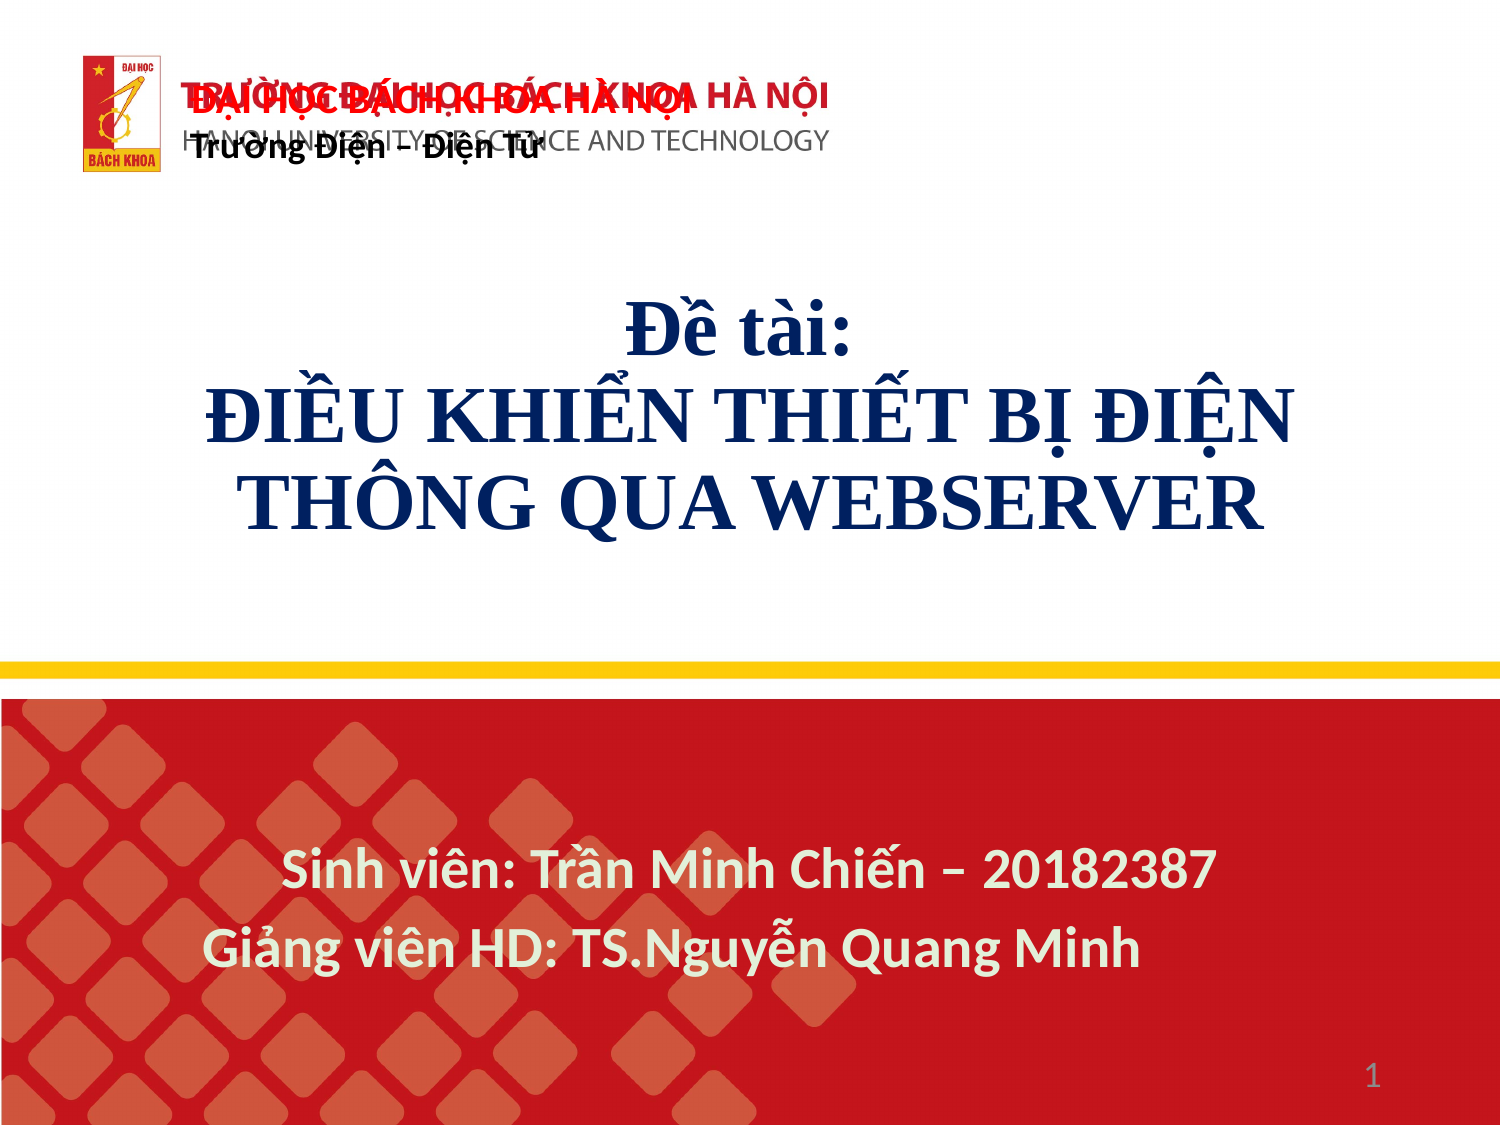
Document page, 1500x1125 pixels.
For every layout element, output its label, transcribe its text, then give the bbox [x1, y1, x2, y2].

subtitle Sinh viên: Trần Minh Chiến – 20182387 Giảng viên HD: TS.Nguyễn Quang Minh [187, 830, 1313, 1103]
title Đề tài: ĐIỀU KHIỂN THIẾT BỊ ĐIỆN THÔNG QUA WEBSERVER [187, 238, 1313, 595]
picture [0, 0, 1500, 1125]
slide_number 1 [1059, 1042, 1397, 1103]
text_box ĐẠI HỌC BÁCH KHOA HÀ NỘI Trường Điện – Điện Tử [175, 64, 873, 174]
